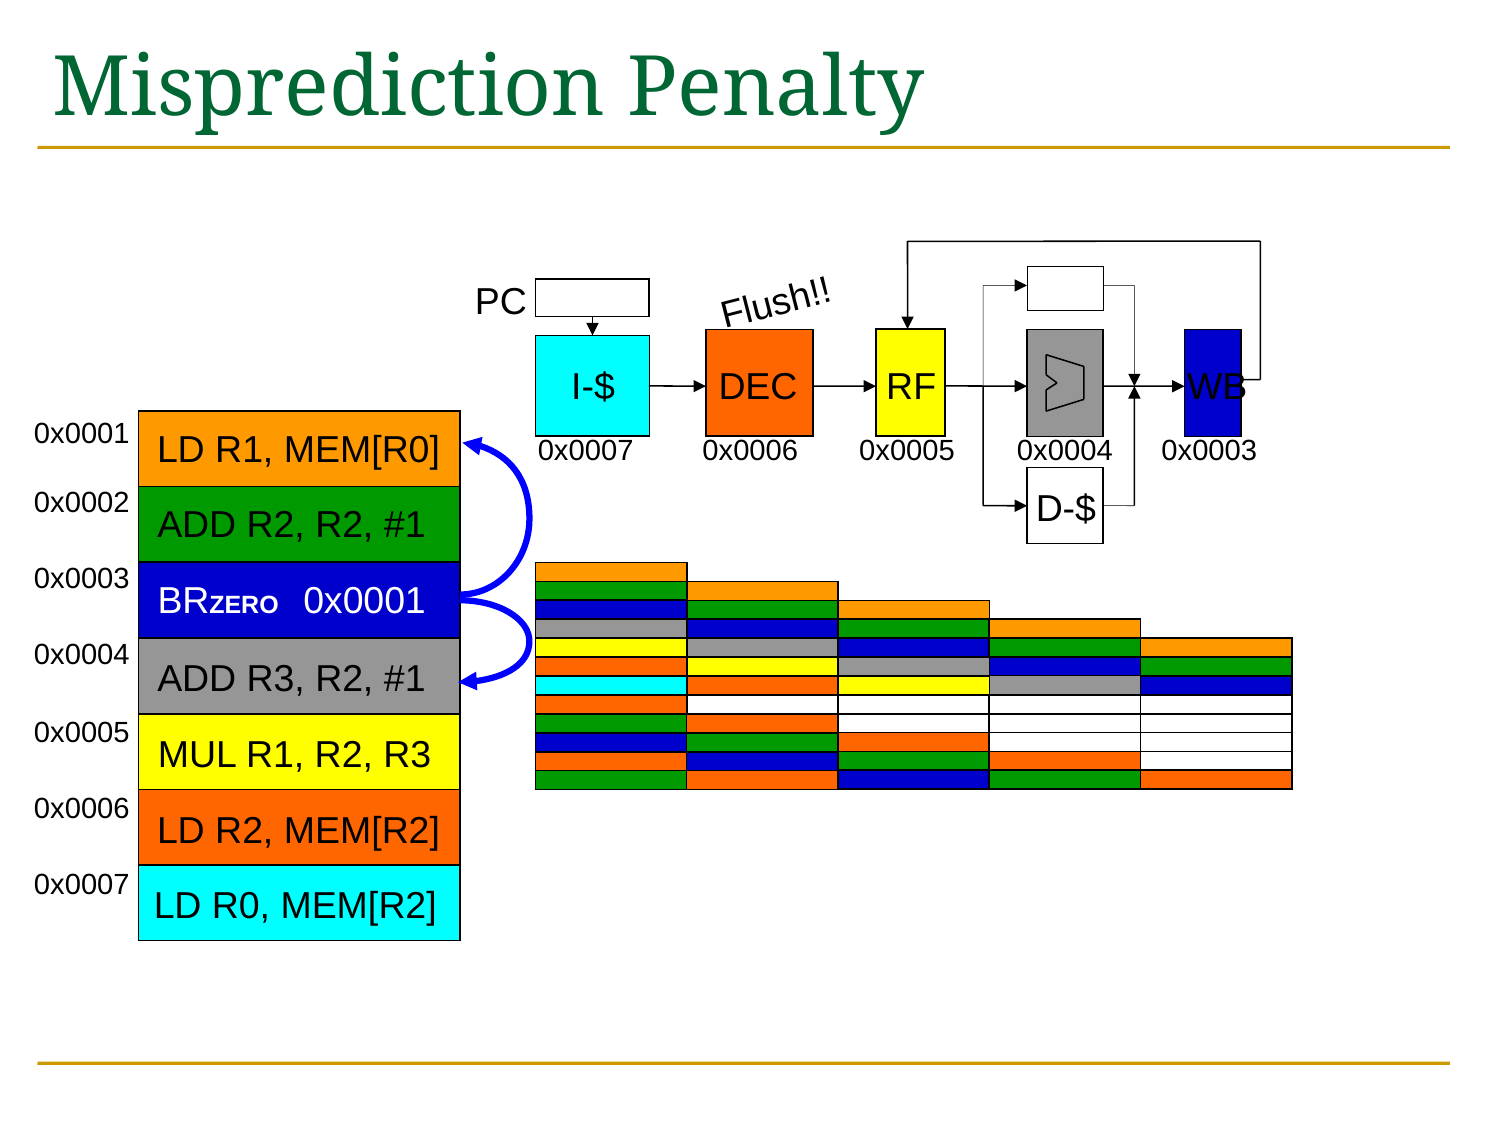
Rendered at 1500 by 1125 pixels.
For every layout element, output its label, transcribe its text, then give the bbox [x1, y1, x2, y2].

text_box [989, 732, 1141, 751]
text_box [876, 415, 946, 423]
text_box [1027, 537, 1103, 544]
text_box [145, 638, 461, 713]
text_box [535, 562, 687, 581]
text_box [686, 751, 837, 770]
text_box [1184, 415, 1242, 424]
text_box [535, 335, 650, 437]
text_box [1027, 266, 1103, 311]
text_box [686, 638, 837, 657]
text_box [1128, 386, 1141, 505]
text_box [686, 657, 839, 676]
text_box [458, 600, 530, 688]
text_box I-$ [556, 354, 630, 415]
text_box [990, 619, 1141, 638]
text_box [648, 379, 703, 393]
text_box 0x0003 [1146, 424, 1273, 474]
text_box [989, 751, 1141, 770]
text_box [1027, 329, 1103, 437]
text_box [535, 600, 687, 619]
text_box [989, 695, 1141, 713]
text_box [839, 657, 989, 676]
text_box [145, 713, 461, 790]
text_box [535, 770, 686, 790]
text_box [686, 713, 837, 732]
text_box D-$ [1021, 477, 1129, 537]
text_box [837, 732, 989, 751]
text_box [989, 770, 1141, 790]
text_box 0x0007 [523, 423, 649, 474]
text_box PC [460, 269, 542, 329]
text_box [1027, 467, 1103, 477]
text_box [1140, 657, 1292, 676]
text_box [686, 732, 837, 751]
text_box [838, 676, 990, 695]
text_box [901, 241, 914, 330]
text_box [535, 657, 686, 676]
text_box [145, 486, 461, 563]
text_box BRZERO 0x0001 [142, 568, 441, 629]
text_box [686, 770, 837, 790]
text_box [1045, 354, 1085, 412]
text_box 0x0005 [19, 705, 145, 756]
text_box [1141, 695, 1292, 713]
text_box LD R2, MEM[R2] [142, 798, 456, 859]
text_box 0x0006 [19, 781, 145, 832]
text_box [687, 581, 839, 600]
text_box [145, 790, 461, 865]
text_box [138, 526, 142, 551]
text_box [138, 678, 142, 705]
text_box 0x0001 [19, 406, 145, 457]
text_box ADD R2, R2, #1 [142, 492, 441, 553]
text_box [705, 415, 813, 423]
text_box [138, 865, 461, 941]
text_box [837, 713, 989, 732]
text_box [1141, 713, 1292, 732]
text_box [989, 675, 1141, 695]
text_box [535, 713, 686, 732]
text_box [460, 438, 530, 595]
text_box [1128, 285, 1141, 387]
text_box [837, 638, 989, 657]
text_box [876, 329, 946, 354]
text_box [138, 457, 142, 476]
text_box [983, 279, 1028, 292]
text_box [686, 695, 837, 713]
text_box [1141, 770, 1292, 790]
text_box [1184, 329, 1242, 354]
text_box [989, 638, 1140, 657]
text_box [535, 637, 687, 657]
text_box [837, 770, 989, 790]
text_box 0x0007 [19, 858, 145, 909]
text_box [984, 379, 1028, 393]
text_box RF [871, 354, 952, 415]
text_box [535, 695, 686, 713]
text_box [983, 499, 1028, 512]
text_box [145, 563, 461, 638]
text_box [839, 619, 990, 638]
text_box [686, 676, 838, 695]
text_box [1140, 638, 1292, 657]
text_box [813, 380, 877, 393]
text_box [687, 600, 839, 619]
text_box [138, 602, 142, 627]
text_box [535, 676, 686, 695]
text_box [837, 695, 989, 713]
text_box [705, 329, 813, 354]
text_box [138, 756, 143, 781]
text_box [839, 600, 990, 619]
text_box [1141, 732, 1292, 751]
text_box [1140, 676, 1292, 695]
text_box [837, 751, 989, 770]
text_box [989, 713, 1141, 732]
text_box [535, 581, 687, 600]
text_box WB [1172, 354, 1263, 415]
text_box [1141, 751, 1292, 770]
text_box LD R0, MEM[R2] [138, 873, 452, 934]
text_box DEC [703, 354, 813, 415]
text_box [687, 619, 839, 638]
text_box 0x0002 [19, 476, 145, 526]
text_box [535, 751, 686, 770]
text_box [535, 732, 686, 751]
text_box 0x0005 [844, 423, 970, 474]
text_box [145, 411, 461, 486]
text_box ADD R3, R2, #1 [142, 647, 441, 707]
text_box [586, 316, 599, 336]
text_box LD R1, MEM[R0] [142, 417, 456, 478]
text_box [535, 619, 687, 637]
text_box [989, 657, 1140, 675]
text_box 0x0004 [19, 627, 145, 678]
text_box [542, 278, 649, 317]
title Misprediction Penalty [37, 24, 1450, 200]
text_box Flush!! [699, 251, 862, 348]
text_box [138, 832, 142, 858]
text_box MUL R1, R2, R3 [143, 722, 447, 783]
text_box 0x0006 [687, 423, 813, 474]
text_box 0x0003 [19, 551, 145, 602]
text_box 0x0004 [1002, 424, 1128, 474]
